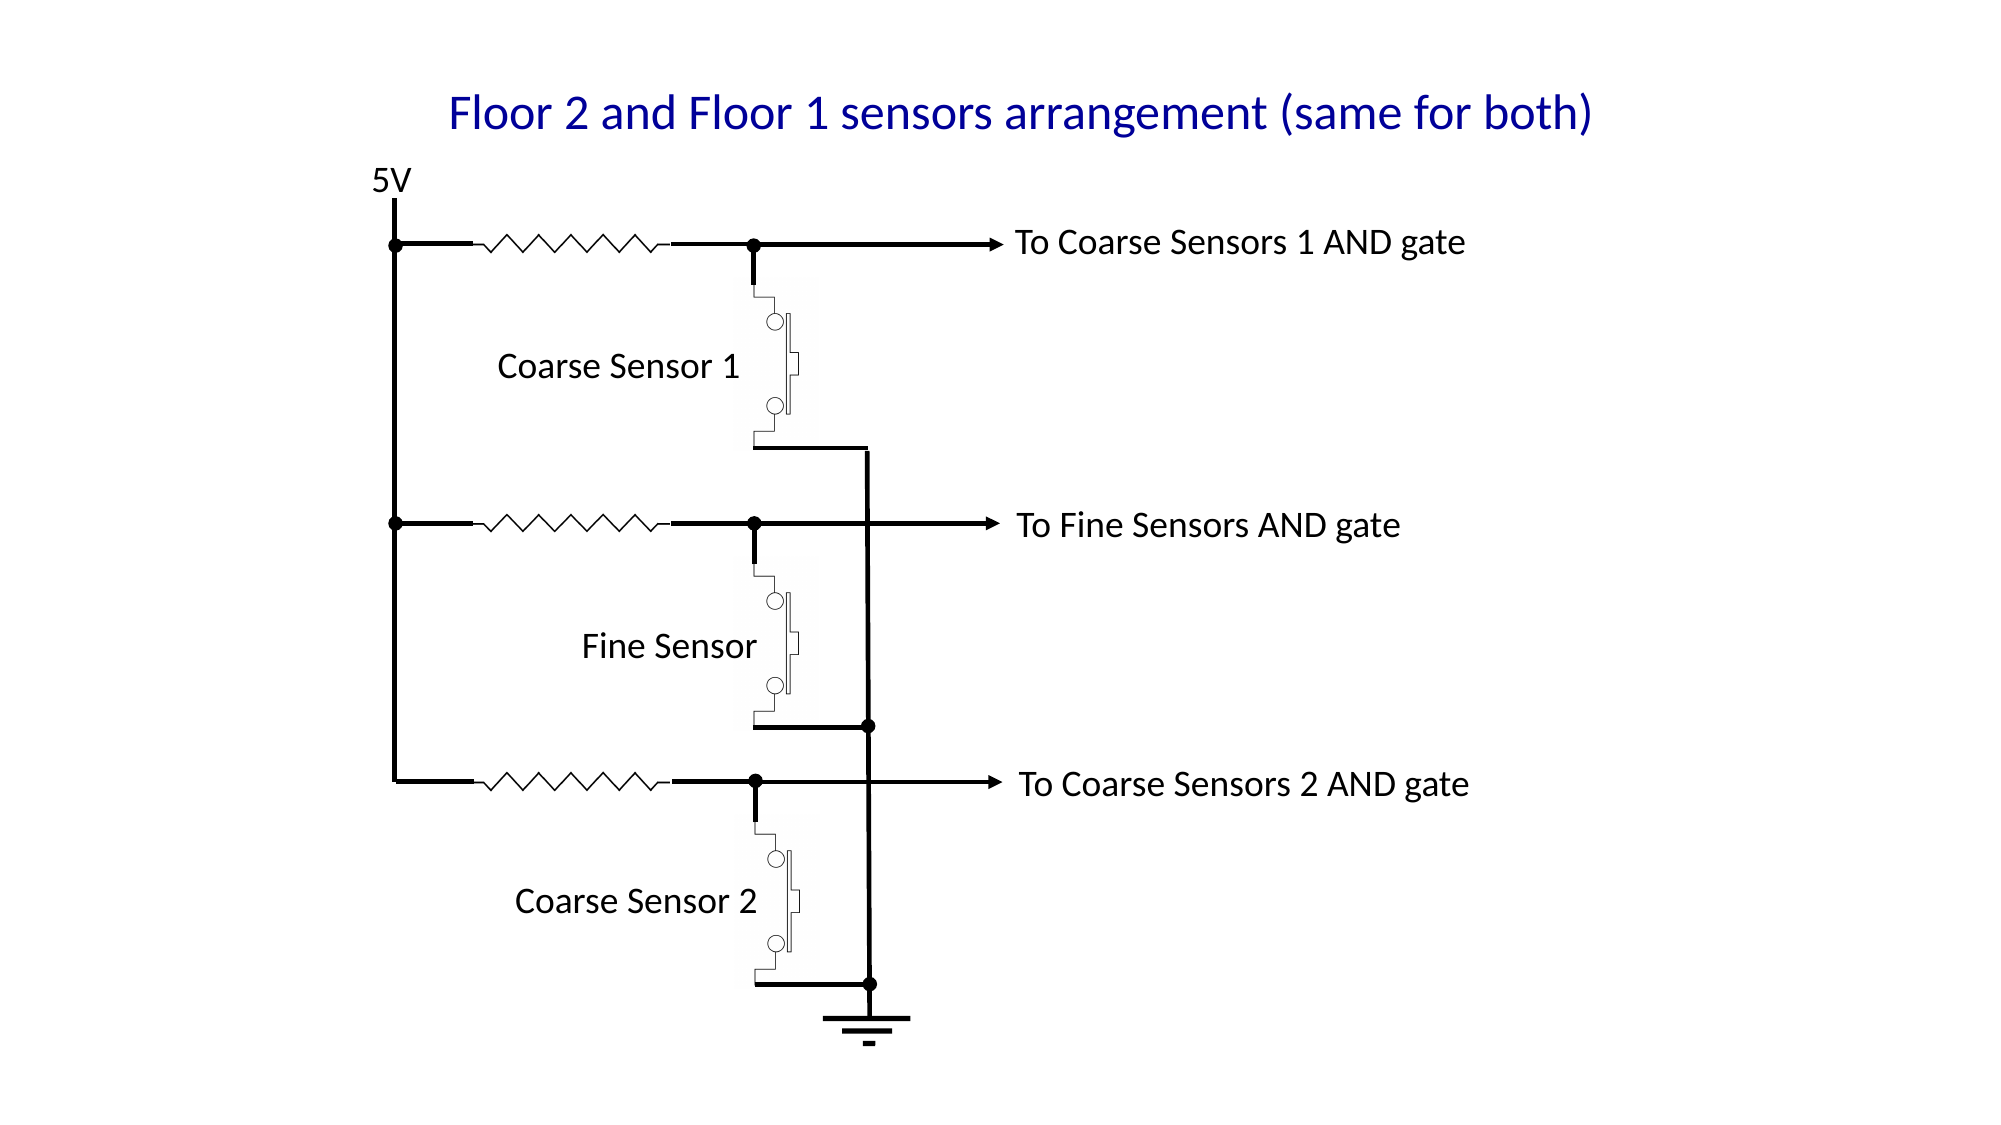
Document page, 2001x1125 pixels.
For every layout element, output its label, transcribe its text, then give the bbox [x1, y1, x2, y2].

text_box [755, 524, 763, 532]
text_box [860, 728, 867, 735]
picture [689, 557, 864, 731]
text_box [395, 237, 404, 243]
text_box [859, 718, 867, 727]
text_box [746, 237, 762, 244]
text_box [747, 782, 755, 790]
text_box [395, 244, 404, 255]
text_box [747, 772, 764, 782]
picture [471, 771, 670, 792]
text_box To Coarse Sensors 1 AND gate [999, 209, 1488, 269]
text_box [387, 237, 394, 254]
text_box Coarse Sensor 2 [478, 868, 690, 929]
text_box To Fine Sensors AND gate [1001, 492, 1466, 553]
text_box [861, 976, 867, 984]
picture [471, 513, 670, 533]
text_box [746, 515, 763, 523]
text_box [870, 718, 877, 734]
text_box [756, 247, 762, 254]
picture [690, 815, 864, 989]
text_box To Coarse Sensors 2 AND gate [1003, 751, 1492, 812]
text_box 5V [356, 147, 436, 208]
text_box [756, 783, 764, 790]
text_box [395, 515, 404, 523]
text_box Floor 2 and Floor 1 sensors arrangement (same for both) [433, 71, 1630, 147]
text_box [870, 975, 879, 993]
text_box Coarse Sensor 1 [461, 333, 689, 394]
text_box [861, 985, 867, 992]
picture [689, 278, 864, 451]
text_box Fine Sensor [478, 613, 689, 674]
text_box [745, 246, 751, 254]
text_box [746, 524, 754, 532]
text_box [395, 524, 404, 532]
text_box [387, 515, 394, 532]
picture [471, 233, 670, 254]
